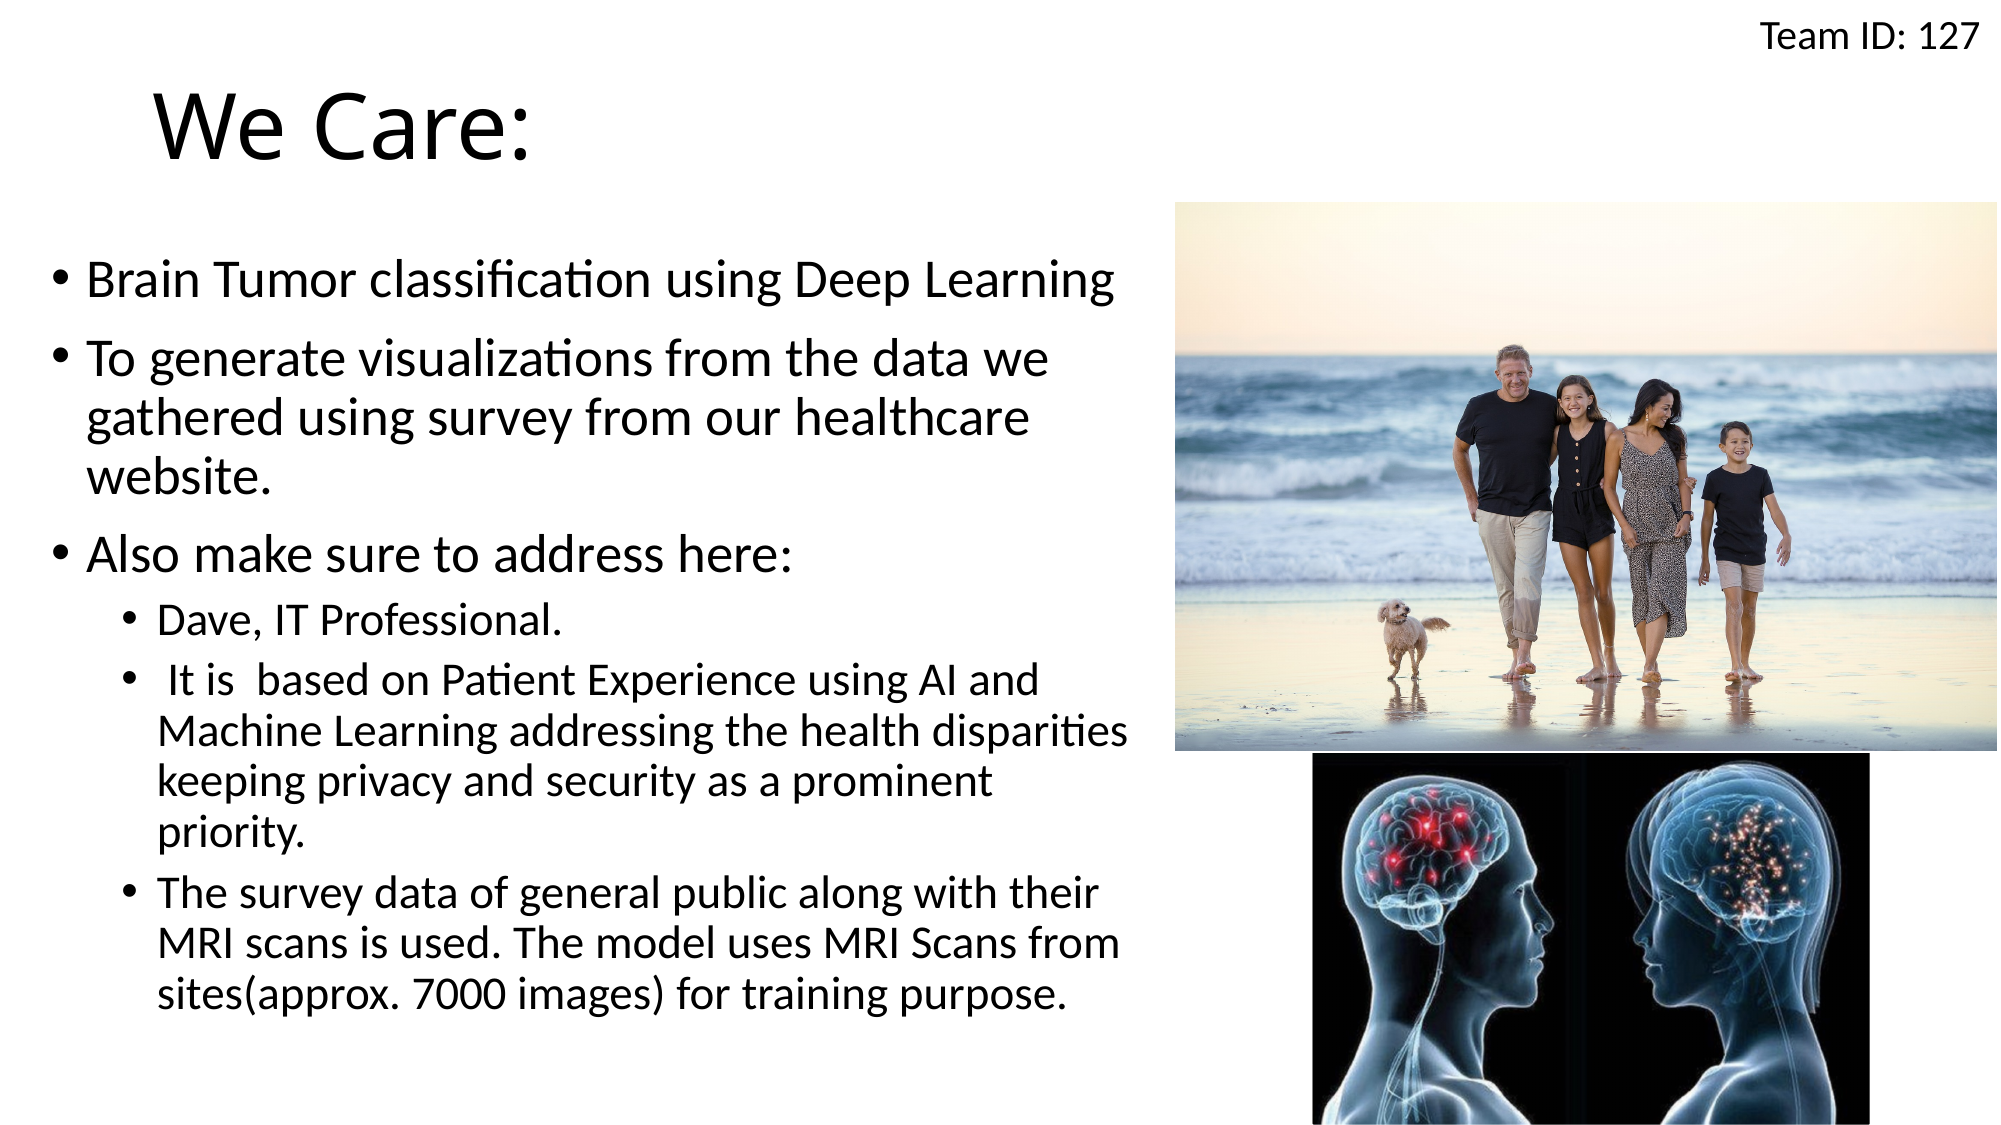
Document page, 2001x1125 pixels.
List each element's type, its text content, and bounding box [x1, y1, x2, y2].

list Brain Tumor classification using Deep Learning To generate visualizations from the data we gathered using survey from our healthcare website. Also make sure to address here: Dave, IT Professional. It is based on Patient Experience using AI and Machine Learning addressing the health disparities keeping privacy and security as a prominent priority. The survey data of general public along with their MRI scans is used. The model uses MRI Scans from sites(approx. 7000 images) for training purpose. [36, 243, 1159, 1100]
picture [1175, 202, 1997, 751]
title We Care: [137, 59, 1814, 200]
text_box Team ID: 127 [1745, 0, 1996, 65]
picture [1311, 753, 1871, 1125]
